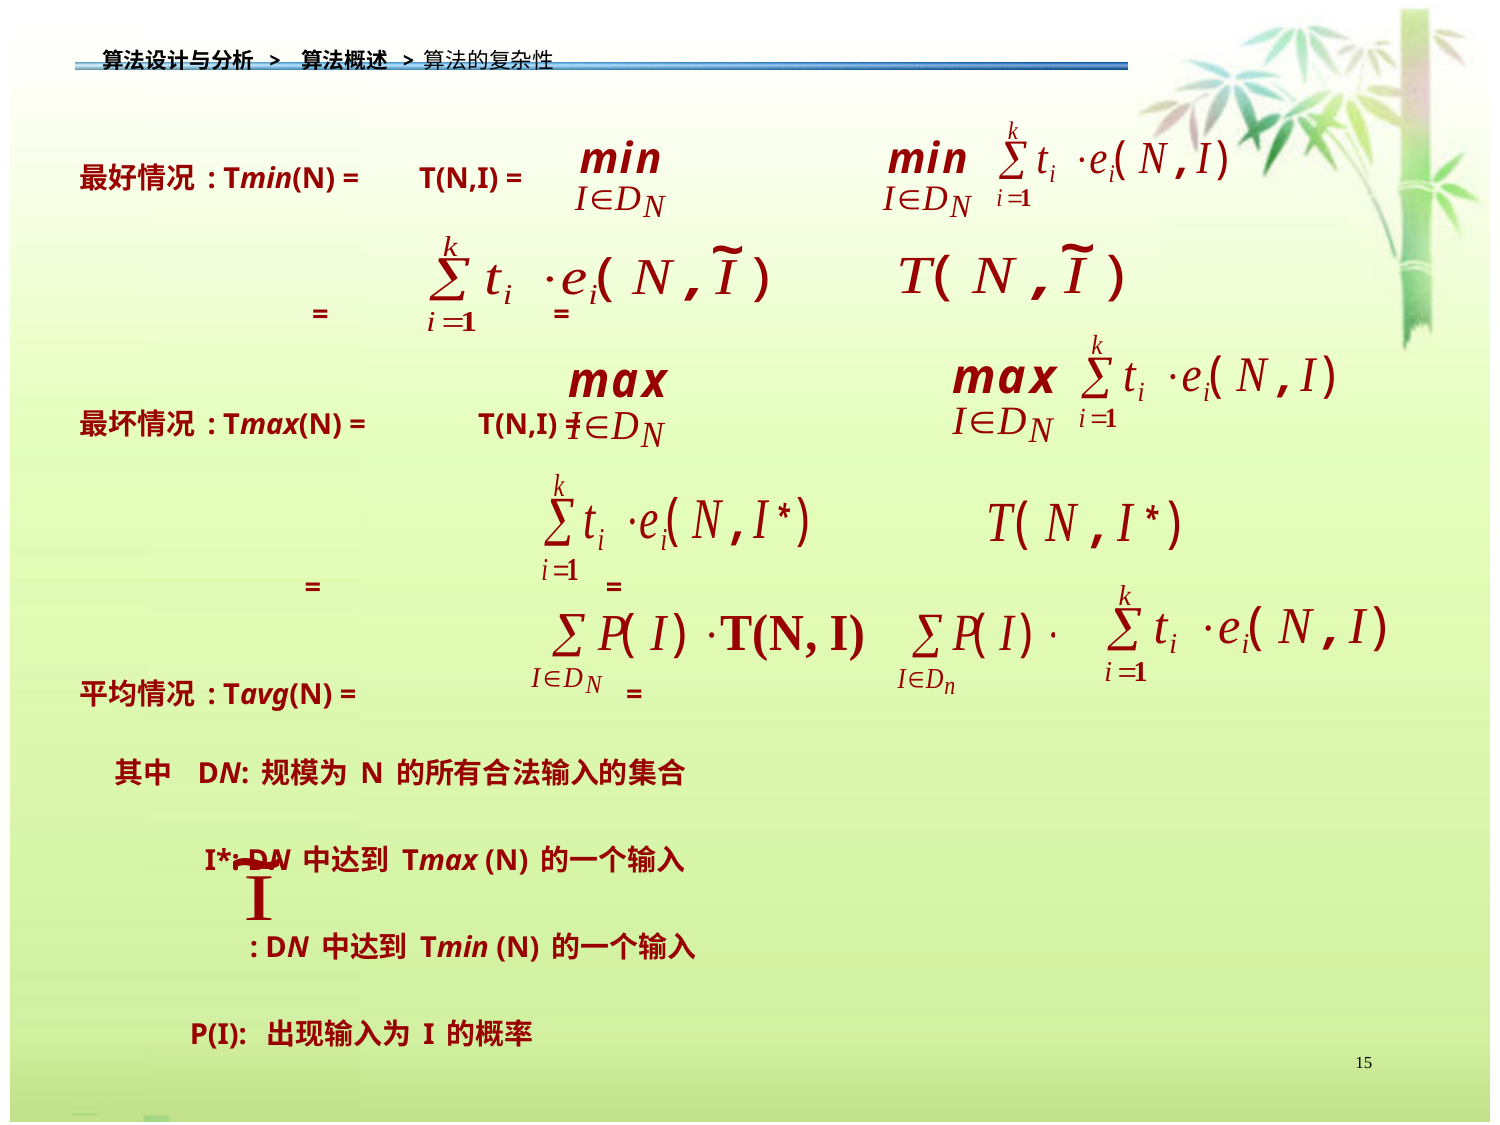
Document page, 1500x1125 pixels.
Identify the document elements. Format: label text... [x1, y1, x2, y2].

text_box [420, 225, 775, 339]
picture [10, 3, 1490, 1122]
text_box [892, 237, 1132, 307]
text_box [566, 112, 680, 226]
text_box 其中 DN:规模为N的所有合法输入的集合 I*: DN中达到Tmax (N)的一个输入 : DN中达到Tmin (N)的一个输入 P(I): 出现输入为I的概率 [99, 699, 1500, 1024]
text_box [942, 324, 1070, 451]
picture [1088, 3, 1490, 49]
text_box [559, 327, 680, 457]
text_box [992, 112, 1233, 213]
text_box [1099, 574, 1394, 688]
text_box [1074, 324, 1341, 434]
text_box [537, 462, 814, 573]
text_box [891, 574, 1055, 701]
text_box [874, 112, 986, 226]
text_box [524, 574, 871, 700]
text_box 算法设计与分析 > 算法概述 >算法的复杂性 [87, 0, 1088, 81]
text_box 最好情况: Tmin(N) = T(N,I) = = = 最坏情况: Tmax(N) = T(N,I) = = = 平均情况: Tavg(N) = = [64, 49, 1500, 752]
slide_number 15 [1074, 1025, 1388, 1100]
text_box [224, 849, 288, 926]
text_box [983, 487, 1188, 555]
